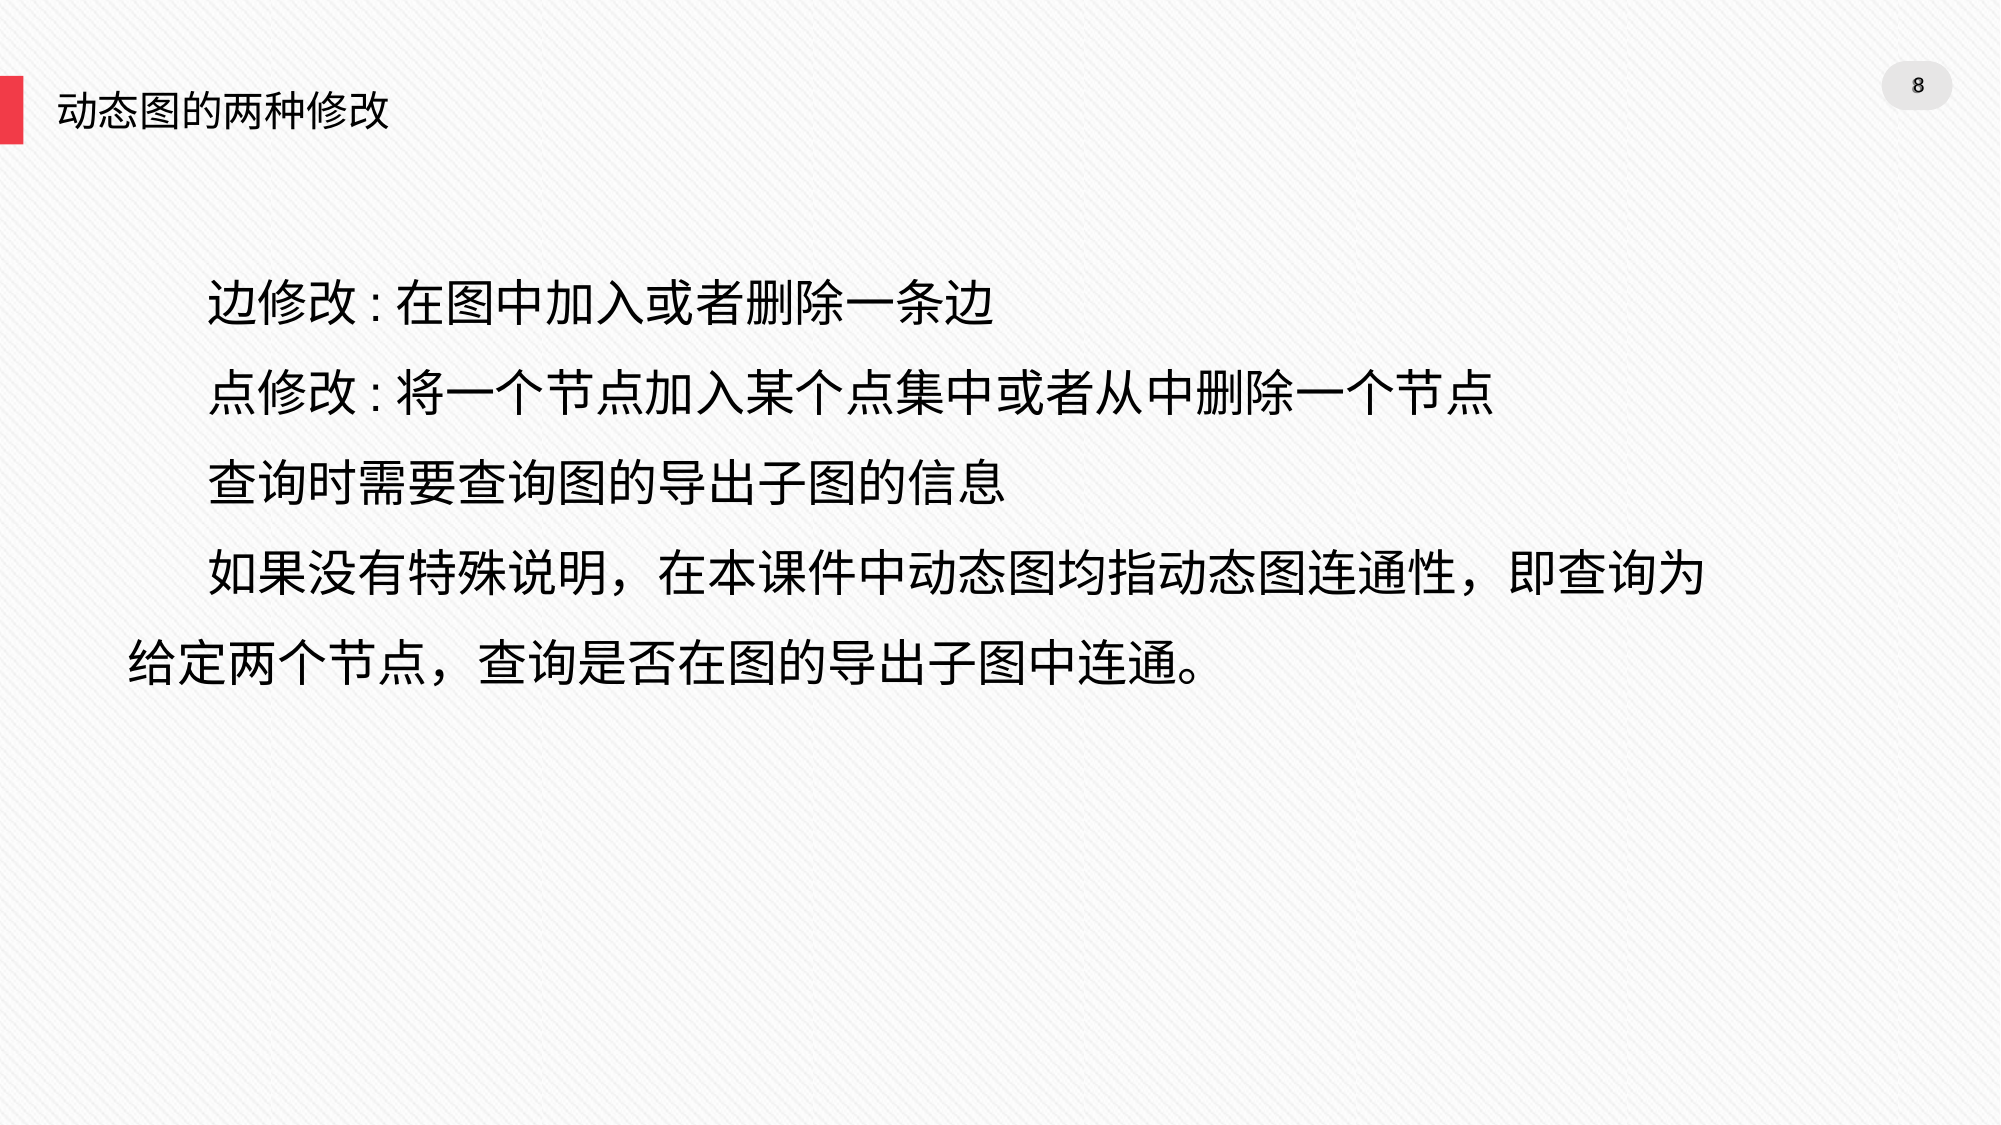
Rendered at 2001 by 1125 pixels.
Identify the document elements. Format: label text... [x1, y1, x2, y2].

picture [0, 0, 2001, 1125]
text_box 8 [1883, 71, 1955, 103]
text_box 动态图的两种修改 [41, 82, 668, 152]
slide_number 8 [1881, 53, 1953, 118]
